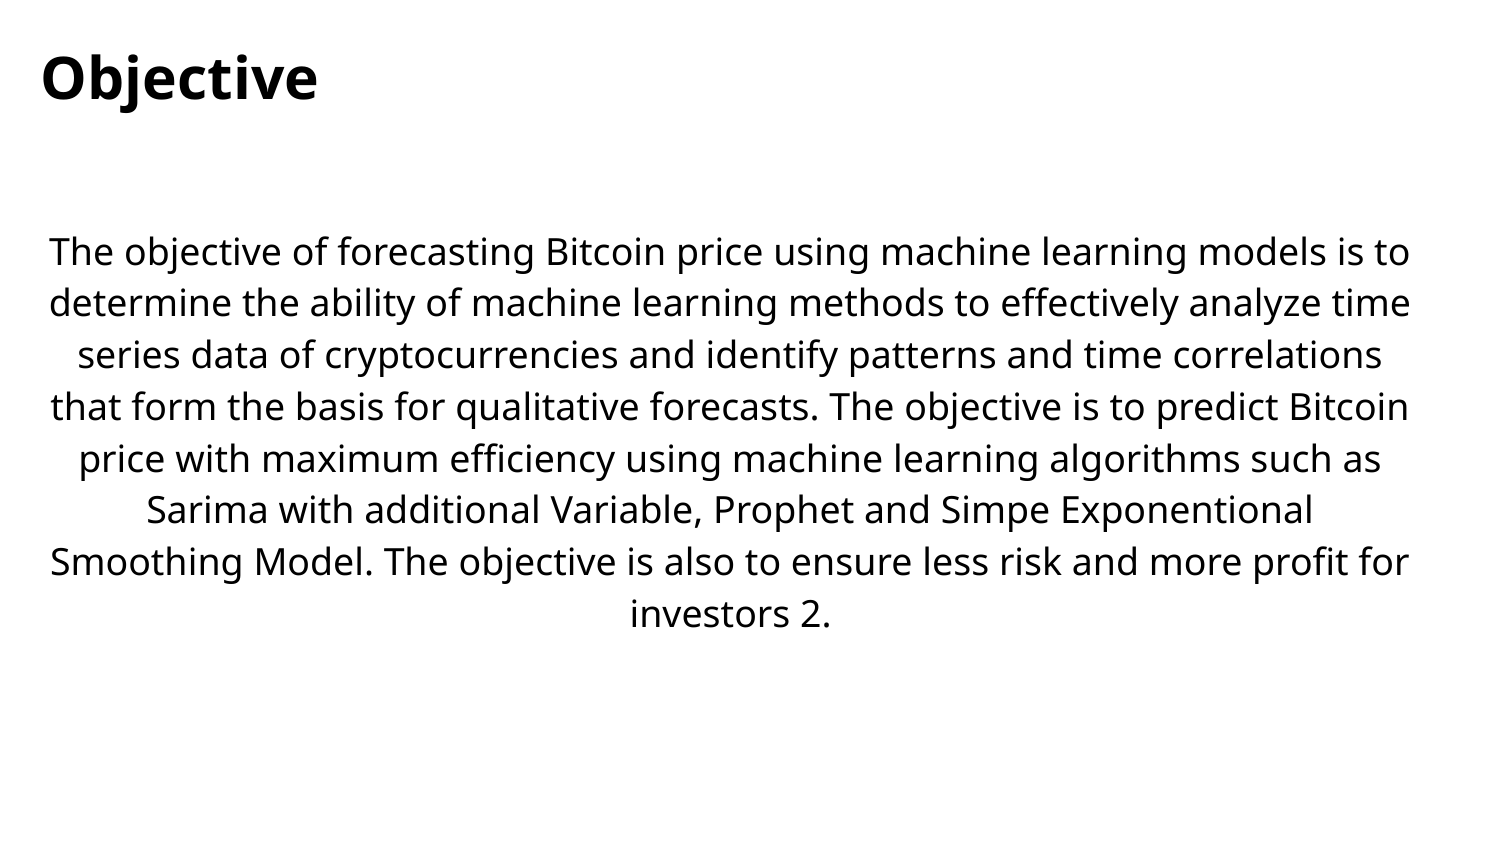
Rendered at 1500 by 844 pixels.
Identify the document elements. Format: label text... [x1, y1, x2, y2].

title Objective [25, 25, 1424, 120]
list The objective of forecasting Bitcoin price using machine learning models is to determine the ability of machine learning methods to effectively analyze time series data of cryptocurrencies and identify patterns and time correlations that form the basis for qualitative forecasts. The objective is to predict Bitcoin price with maximum efficiency using machine learning algorithms such as Sarima with additional Variable, Prophet and Simpe Exponentional Smoothing Model. The objective is also to ensure less risk and more profit for investors 2. [31, 205, 1430, 767]
